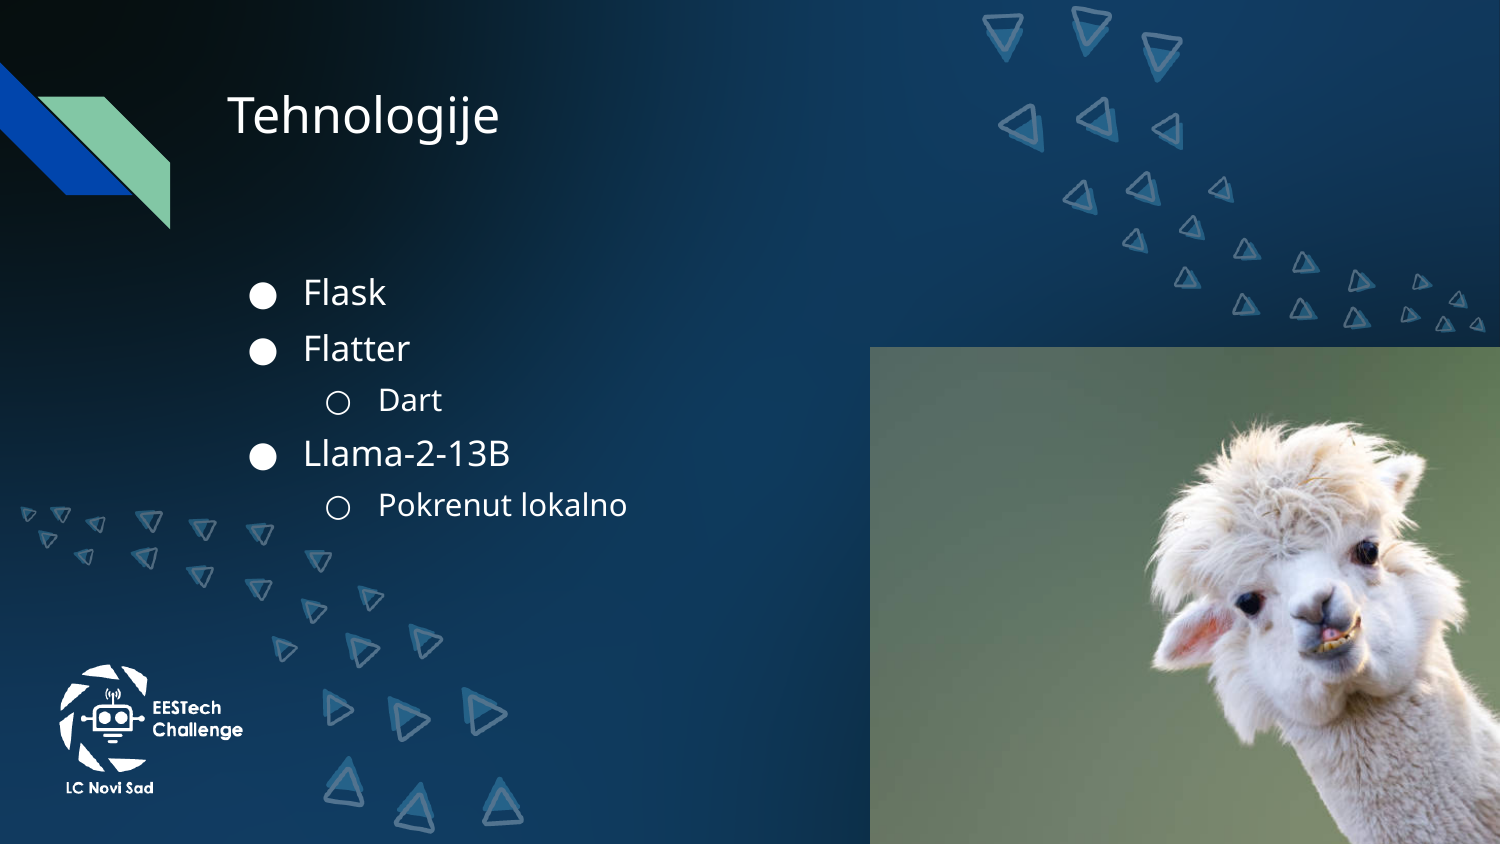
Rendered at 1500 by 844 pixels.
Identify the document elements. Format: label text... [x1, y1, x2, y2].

title Tehnologije [212, 64, 1368, 215]
list Flask Flatter Dart Llama-2-13B Pokrenut lokalno [212, 245, 1368, 724]
picture [0, 0, 1500, 844]
